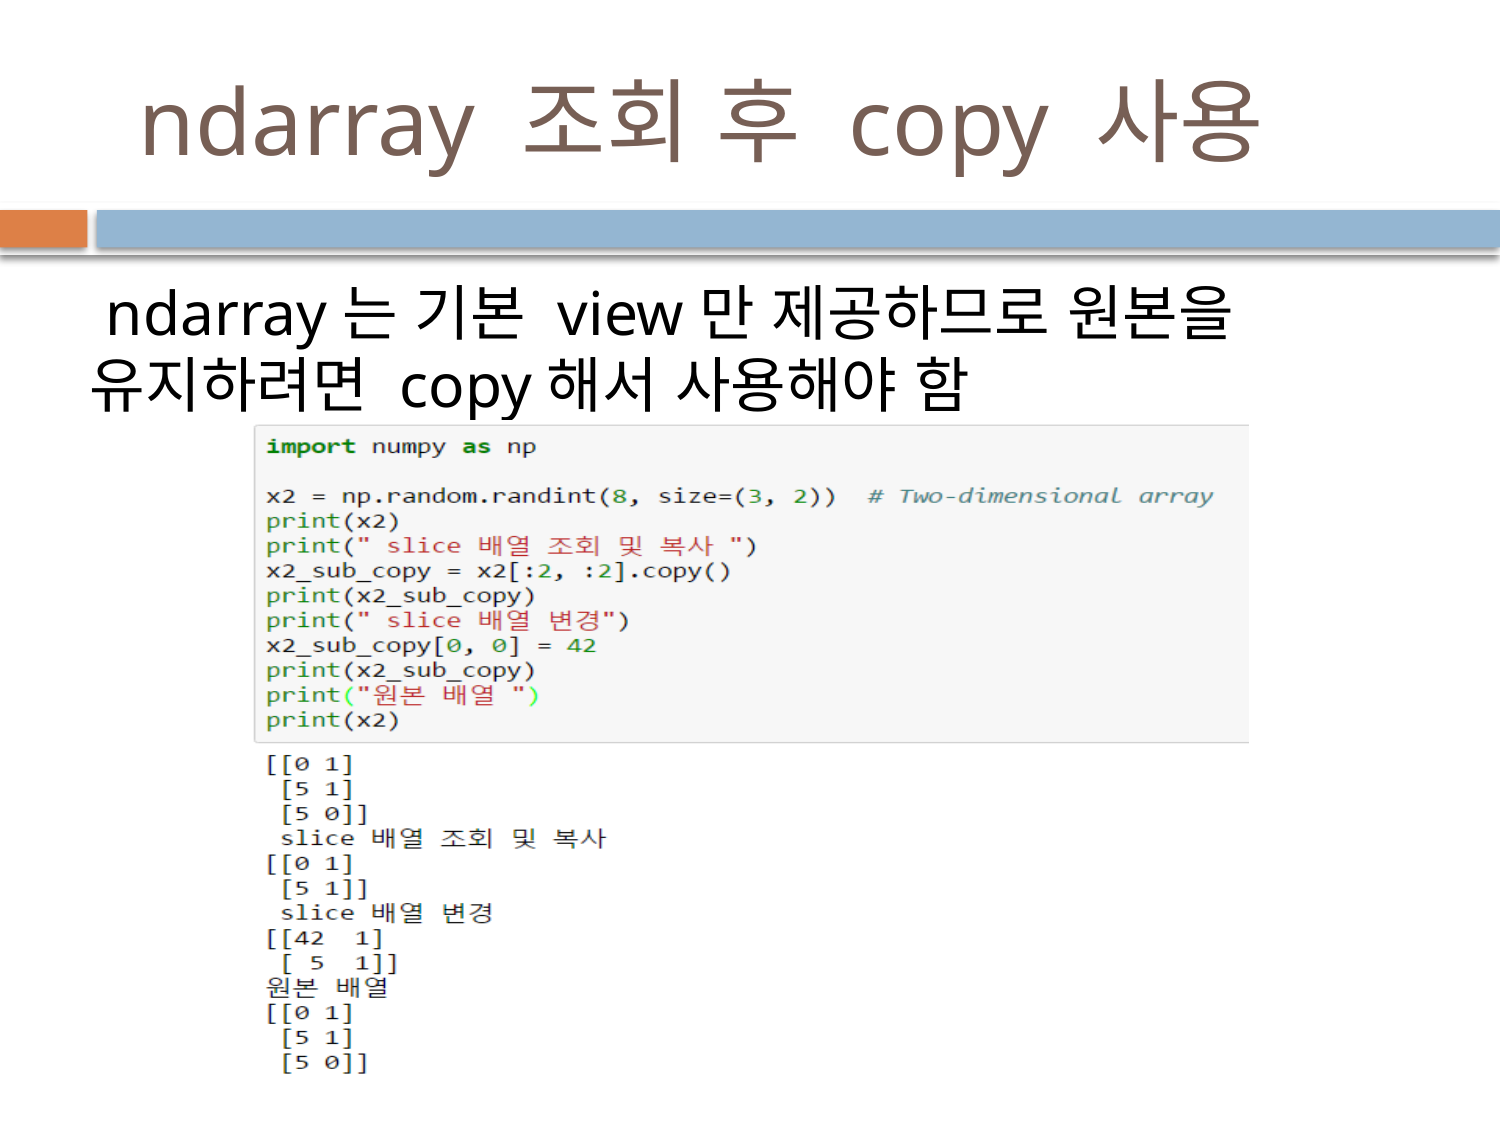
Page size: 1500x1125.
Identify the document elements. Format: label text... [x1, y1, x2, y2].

title ndarray 조회 후 copy 사용 [100, 37, 1438, 200]
list ndarray는 기본 view만 제공하므로 원본을 유지하려면 copy해서 사용해야 함 [75, 267, 1425, 463]
picture [251, 420, 1249, 1082]
